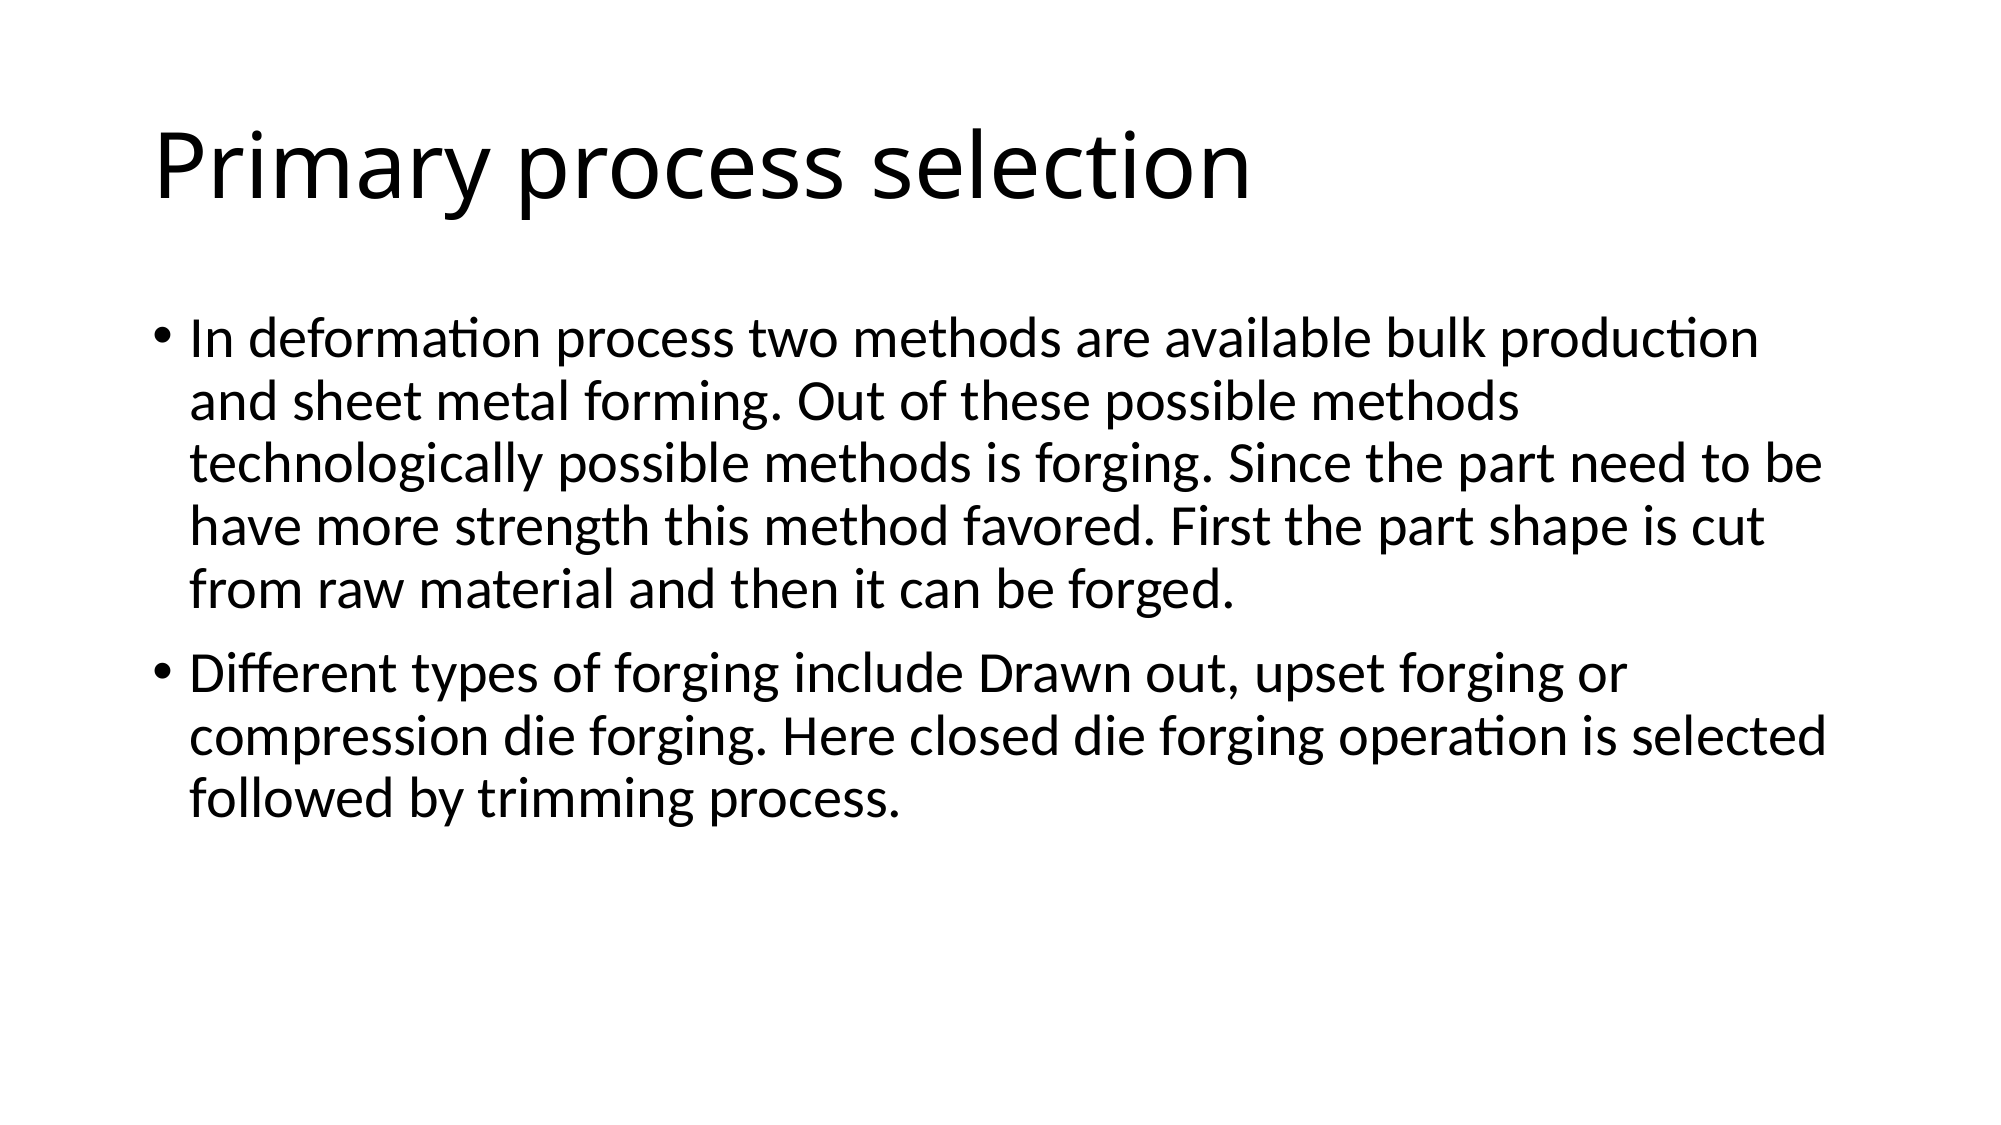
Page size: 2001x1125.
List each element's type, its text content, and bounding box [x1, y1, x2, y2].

list In deformation process two methods are available bulk production and sheet metal forming. Out of these possible methods technologically possible methods is forging. Since the part need to be have more strength this method favored. First the part shape is cut from raw material and then it can be forged. Different types of forging include Drawn out, upset forging or compression die forging. Here closed die forging operation is selected followed by trimming process. [137, 299, 1863, 1014]
title Primary process selection [137, 59, 1863, 278]
